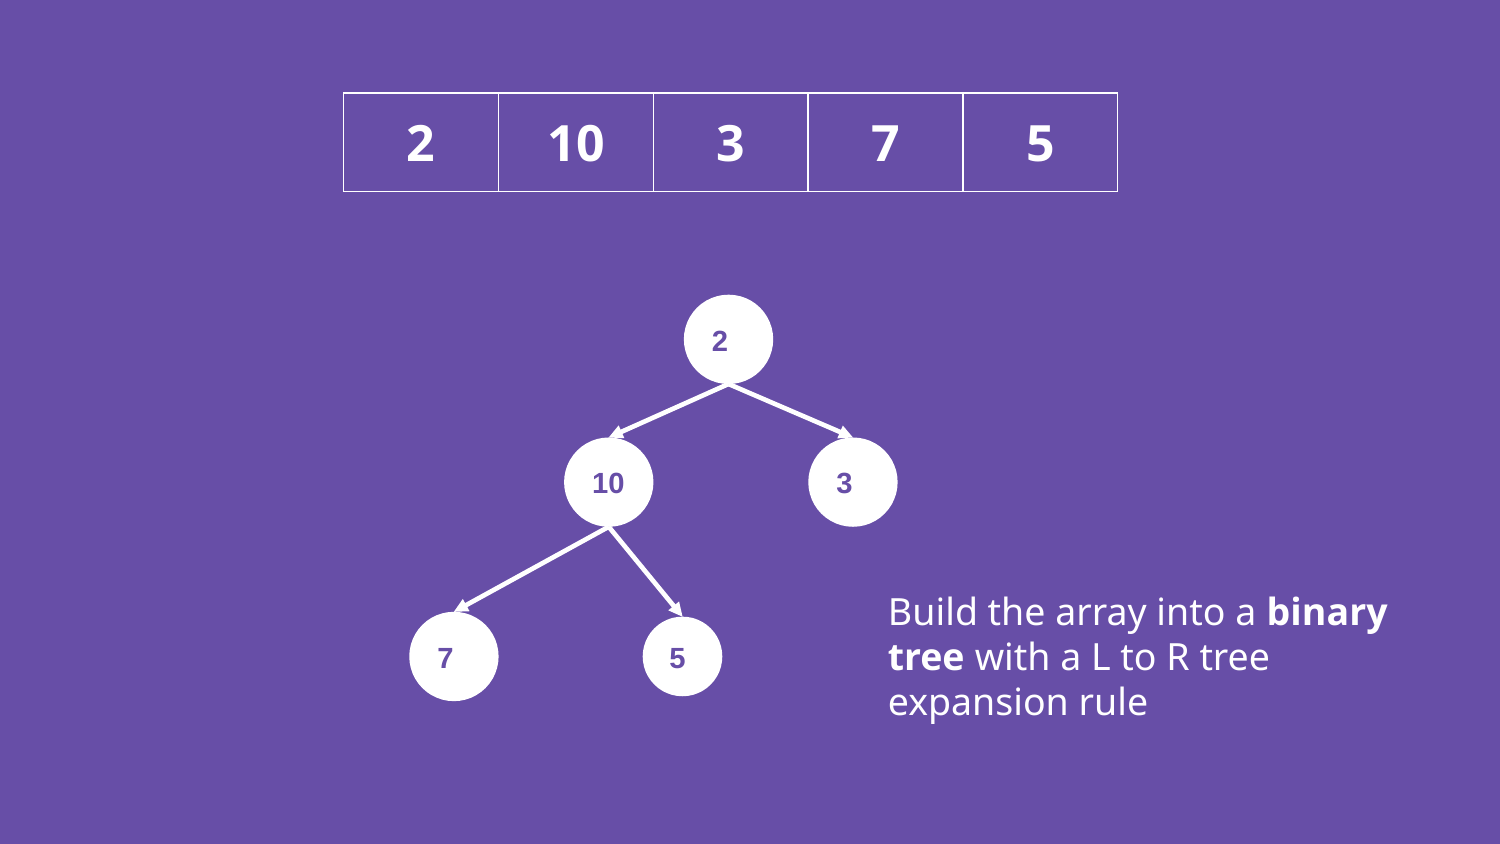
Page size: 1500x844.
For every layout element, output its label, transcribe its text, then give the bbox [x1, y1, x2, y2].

table_header 5 [964, 94, 1117, 191]
text_box Build the array into a binary tree with a L to R tree expansion rule [872, 572, 1447, 712]
table_header 7 [809, 94, 962, 191]
text_box 3 [808, 437, 898, 527]
text_box 5 [642, 617, 723, 697]
text_box 7 [409, 612, 499, 702]
text_box 2 [683, 294, 774, 382]
text_box 10 [564, 437, 654, 525]
table_header 3 [654, 94, 807, 191]
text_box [728, 383, 854, 438]
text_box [608, 526, 683, 617]
table_header 10 [499, 94, 653, 191]
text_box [453, 526, 607, 612]
table_header 2 [344, 94, 498, 191]
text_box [608, 383, 727, 438]
